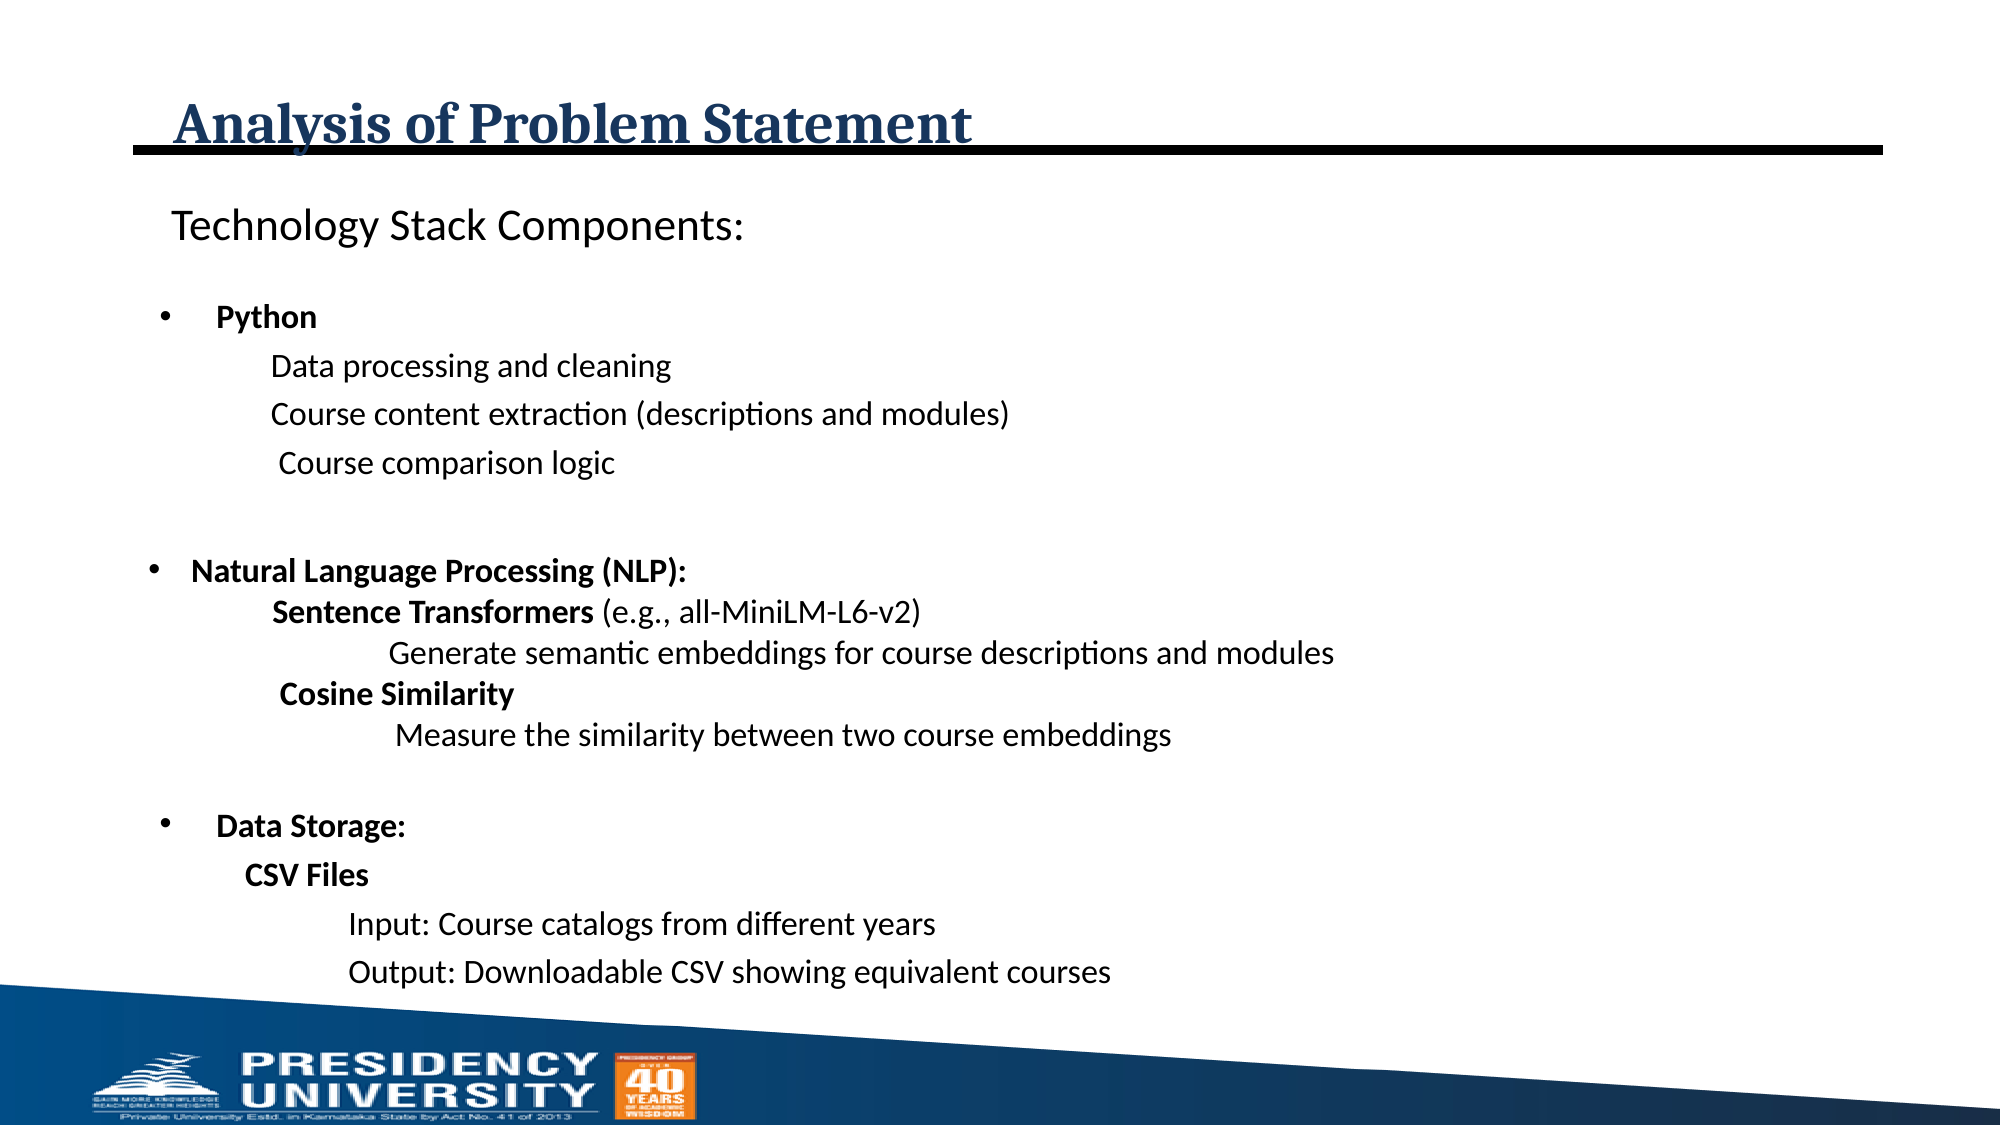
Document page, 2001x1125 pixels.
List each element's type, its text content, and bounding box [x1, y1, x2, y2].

picture [0, 982, 2000, 1125]
title Analysis of Problem Statement [133, 45, 1884, 125]
list Technology Stack Components: Python Data processing and cleaning Course content extraction (descriptions and modules) Course comparison logic Natural Language Processing (NLP): Sentence Transformers (e.g., all-MiniLM-L6-v2) Generate semantic embeddings for course descriptions and modules Cosine Similarity Measure the similarity between two course embeddings Data Storage: CSV Files Input: Course catalogs from different years Output: Downloadable CSV showing equivalent courses [133, 187, 1884, 1000]
